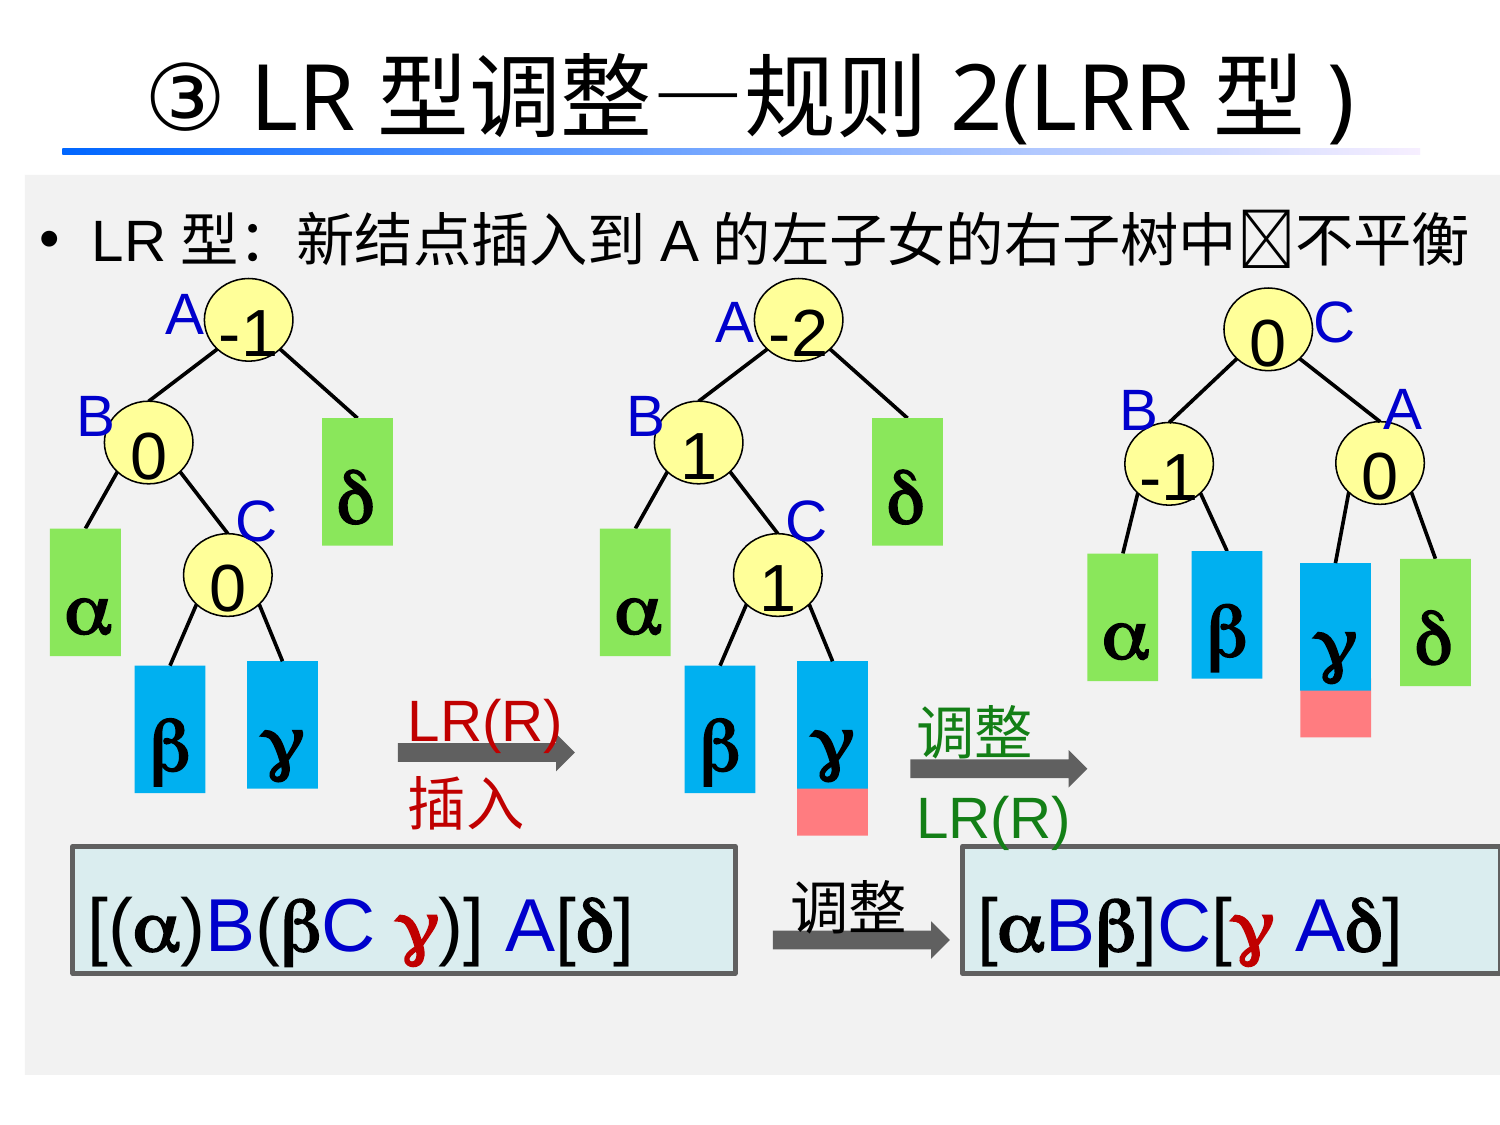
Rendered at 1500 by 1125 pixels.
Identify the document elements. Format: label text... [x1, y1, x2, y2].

text_box [()B(C )] A[] [72, 846, 736, 974]
text_box 0 [106, 401, 193, 484]
text_box  [1300, 563, 1371, 691]
text_box [797, 789, 868, 836]
text_box C [220, 458, 293, 561]
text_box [85, 471, 118, 529]
text_box  [1191, 551, 1263, 679]
text_box C [1298, 258, 1371, 358]
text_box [1411, 491, 1436, 559]
text_box  [1400, 558, 1471, 687]
text_box 0 [1335, 430, 1425, 505]
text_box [808, 604, 833, 662]
text_box LR(R) 插入 [393, 661, 579, 845]
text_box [148, 348, 218, 402]
text_box  [134, 665, 206, 794]
text_box 0 [1223, 288, 1298, 371]
text_box  [322, 418, 393, 546]
text_box 1 [656, 401, 743, 484]
text_box 0 [183, 542, 273, 617]
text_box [1122, 492, 1139, 554]
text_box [829, 348, 908, 419]
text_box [719, 603, 747, 666]
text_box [635, 471, 668, 529]
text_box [279, 348, 358, 419]
text_box [B]C[ A] [962, 846, 1500, 974]
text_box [1168, 358, 1238, 423]
title ③ LR型调整—规则2(LRR型) [74, 0, 1426, 174]
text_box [179, 471, 229, 534]
text_box -2 [769, 278, 843, 362]
text_box 1 [733, 542, 823, 617]
text_box -1 [1124, 431, 1214, 506]
text_box -1 [219, 278, 293, 362]
text_box [772, 921, 950, 959]
text_box  [684, 665, 756, 794]
text_box A [150, 251, 219, 349]
text_box [62, 148, 1421, 155]
text_box A [1368, 346, 1437, 449]
text_box LR型：新结点插入到A的左子女的右子树中不平衡 [24, 174, 1500, 1075]
text_box [1300, 678, 1372, 738]
text_box  [49, 528, 121, 657]
text_box C [770, 458, 843, 561]
text_box B [1104, 347, 1174, 450]
text_box  [1087, 553, 1159, 682]
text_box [1335, 492, 1349, 564]
text_box  [599, 528, 671, 657]
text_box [698, 348, 768, 402]
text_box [729, 471, 779, 534]
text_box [1299, 358, 1381, 422]
text_box 调整 LR(R) [901, 674, 1087, 858]
text_box A [700, 258, 769, 349]
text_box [169, 603, 197, 666]
text_box 调整 [775, 846, 923, 949]
text_box B [611, 353, 680, 456]
text_box B [61, 353, 130, 456]
text_box  [872, 418, 943, 546]
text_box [258, 604, 283, 662]
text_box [1200, 492, 1228, 552]
text_box  [247, 661, 318, 789]
text_box  [797, 661, 868, 789]
